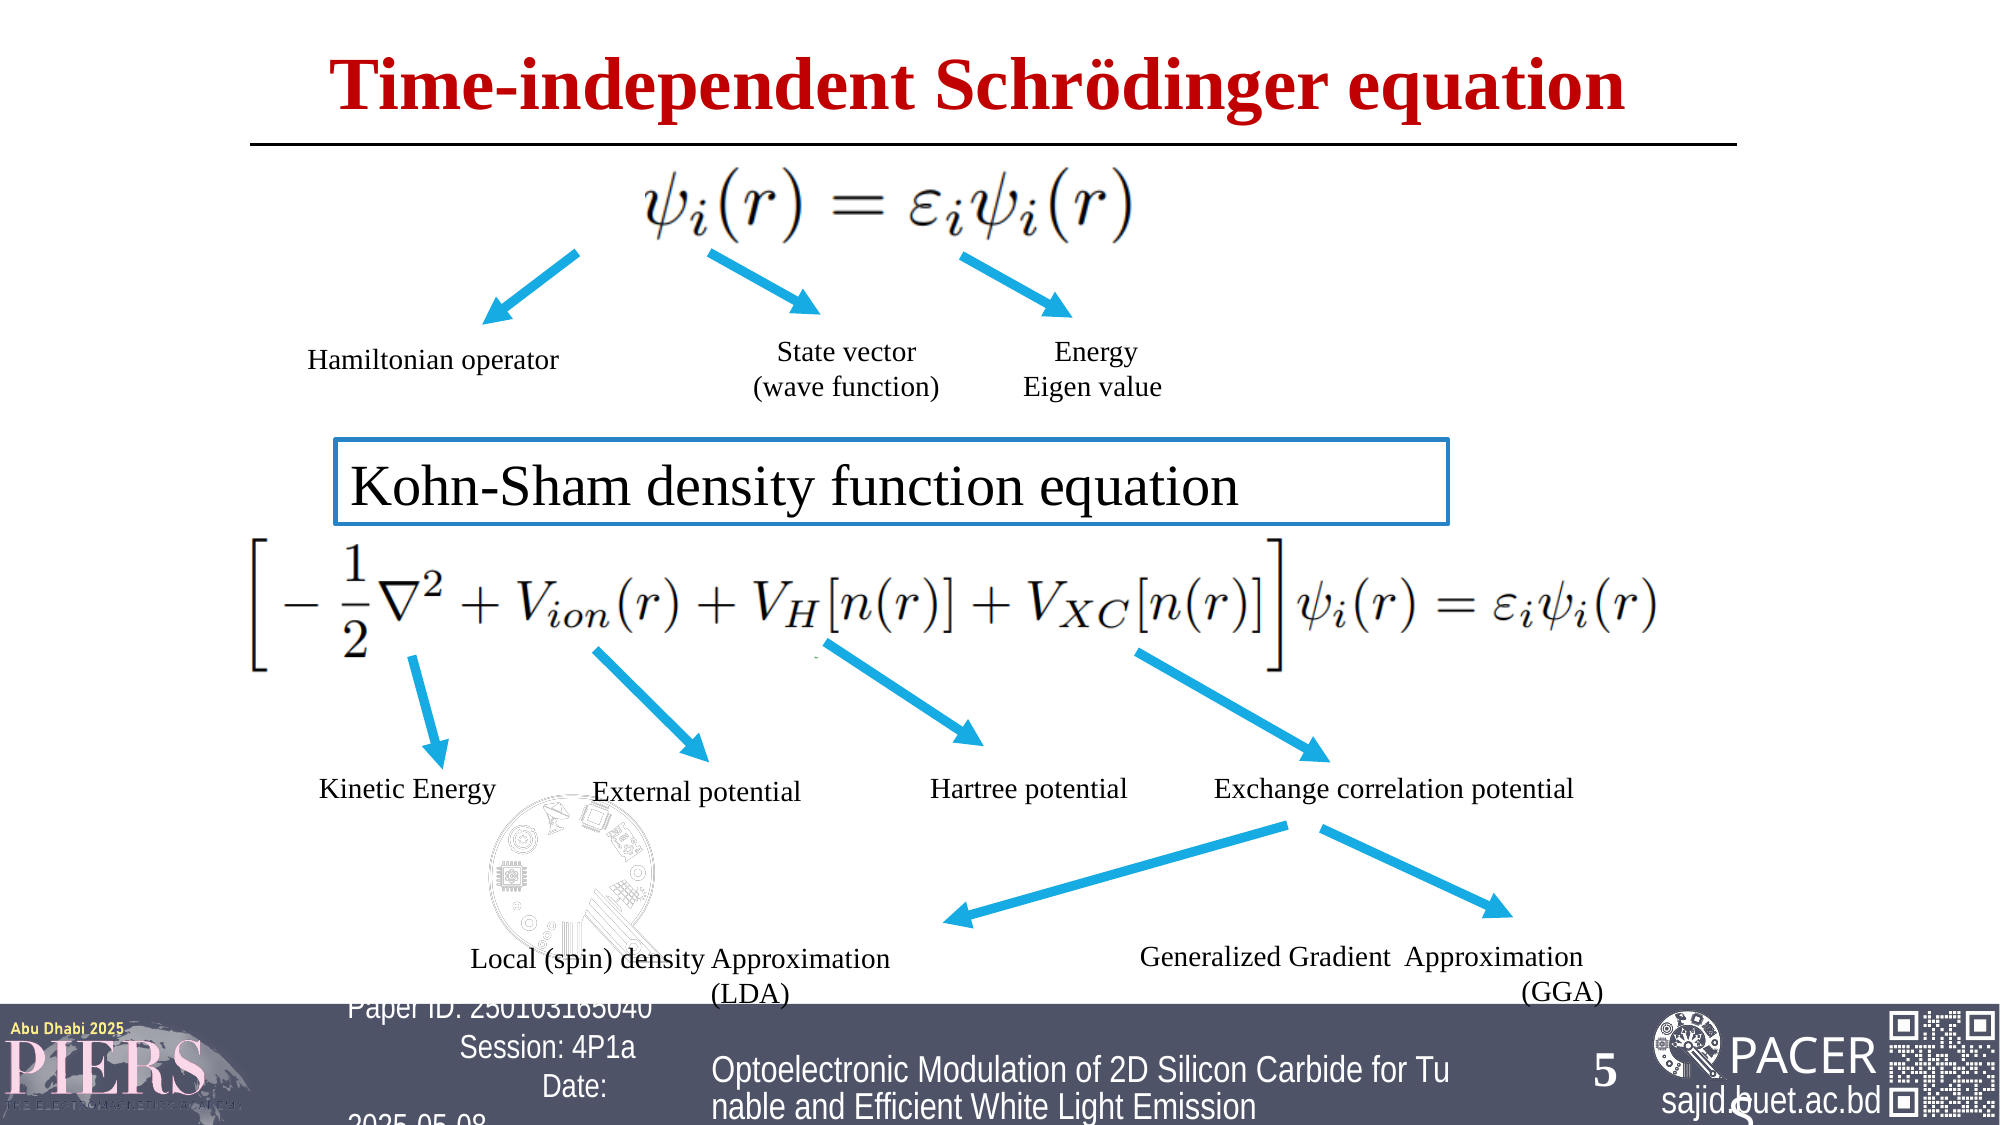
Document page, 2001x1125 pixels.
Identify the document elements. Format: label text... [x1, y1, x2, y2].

text_box Kinetic Energy [304, 762, 589, 813]
text_box Kohn-Sham density function equation [333, 437, 1450, 519]
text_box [824, 641, 985, 747]
text_box Generalized Gradient Approximation (GGA) [1125, 930, 2000, 1015]
text_box Local (spin) density Approximation (LDA) [455, 931, 1046, 1017]
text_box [942, 824, 1288, 923]
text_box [481, 252, 578, 325]
text_box Time-independent Schrödinger equation [315, 26, 1643, 132]
text_box Energy Eigen value [986, 324, 1200, 410]
text_box State vector (wave function) [709, 324, 984, 410]
slide_number 5 [1522, 1016, 1634, 1118]
picture [0, 1014, 265, 1125]
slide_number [332, 1009, 669, 1120]
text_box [1136, 651, 1331, 763]
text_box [411, 655, 443, 770]
picture [475, 813, 669, 931]
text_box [1320, 827, 1514, 918]
text_box Exchange correlation potential [1199, 762, 1722, 813]
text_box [557, 152, 1146, 289]
text_box Hamiltonian operator [292, 332, 658, 383]
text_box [595, 649, 710, 763]
picture [1647, 1015, 1728, 1083]
picture [249, 520, 1663, 701]
text_box External potential [577, 764, 943, 815]
text_box Hartree potential [915, 762, 1199, 813]
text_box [960, 255, 1073, 318]
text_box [708, 252, 821, 315]
picture [1884, 1015, 2000, 1124]
footer Optoelectronic Modulation of 2D Silicon Carbide for Tunable and Efficient White Light Emission [696, 1007, 1466, 1125]
